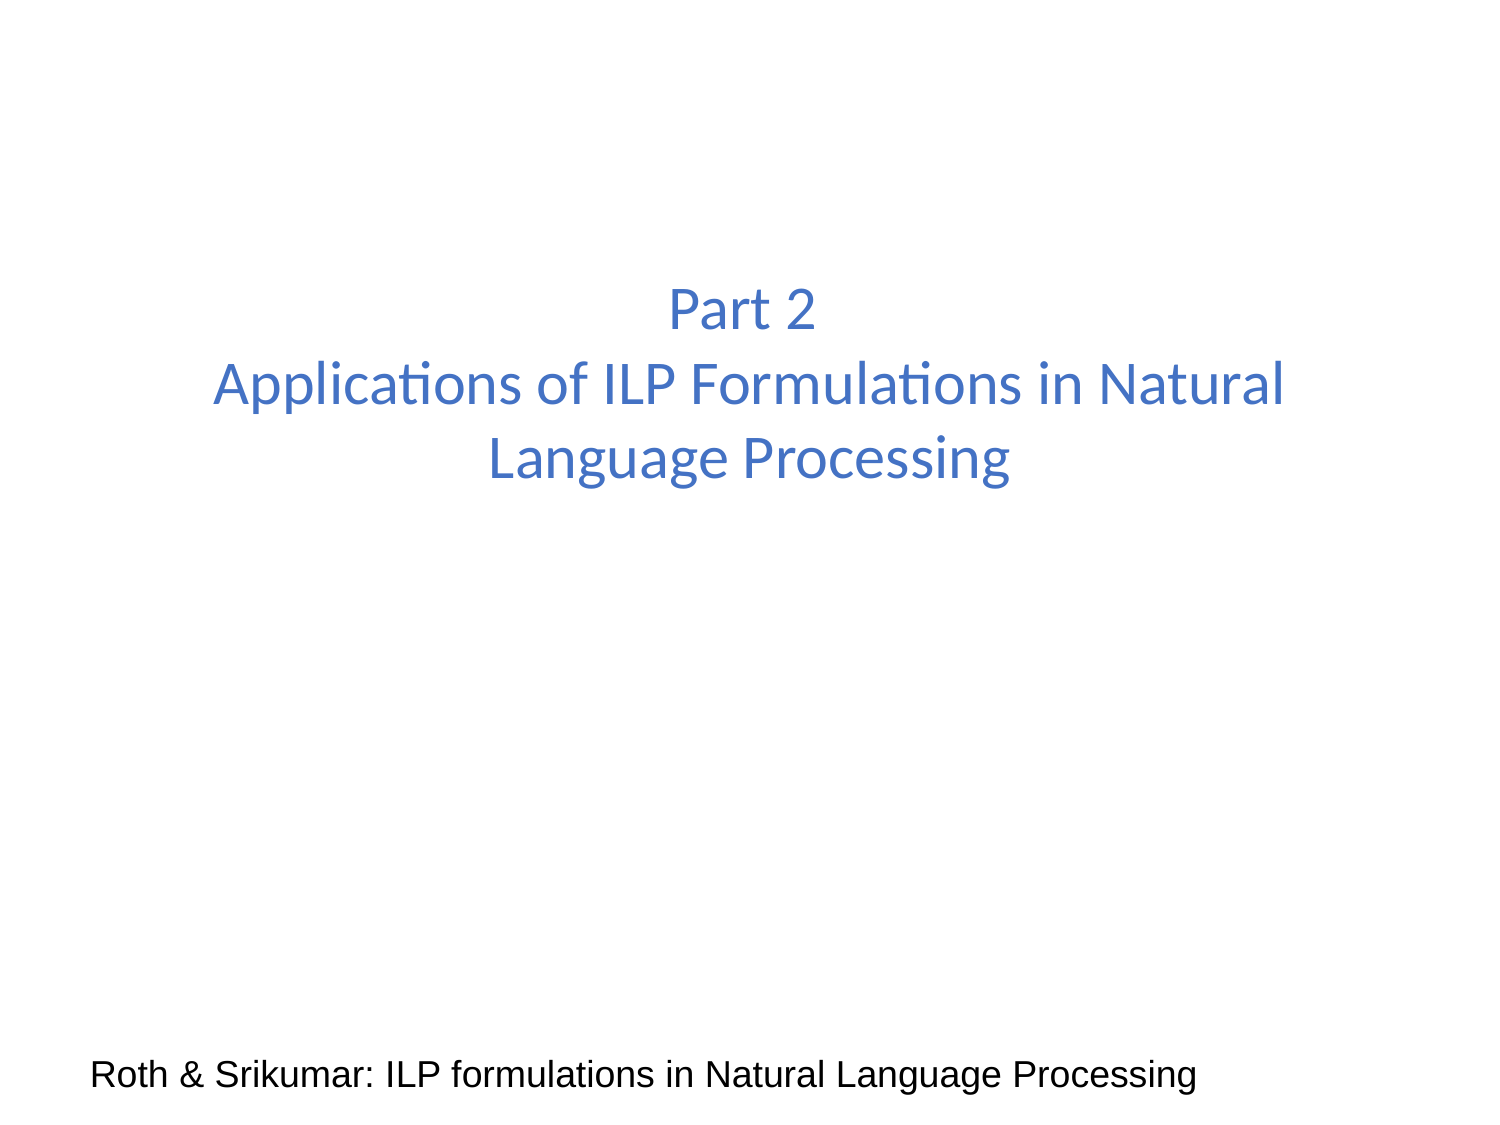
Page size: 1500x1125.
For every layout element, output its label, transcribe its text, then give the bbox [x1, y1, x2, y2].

text_box Roth & Srikumar: ILP formulations in Natural Language Processing [74, 1042, 1275, 1103]
title Part 2 Applications of ILP Formulations in Natural Language Processing [112, 258, 1388, 500]
